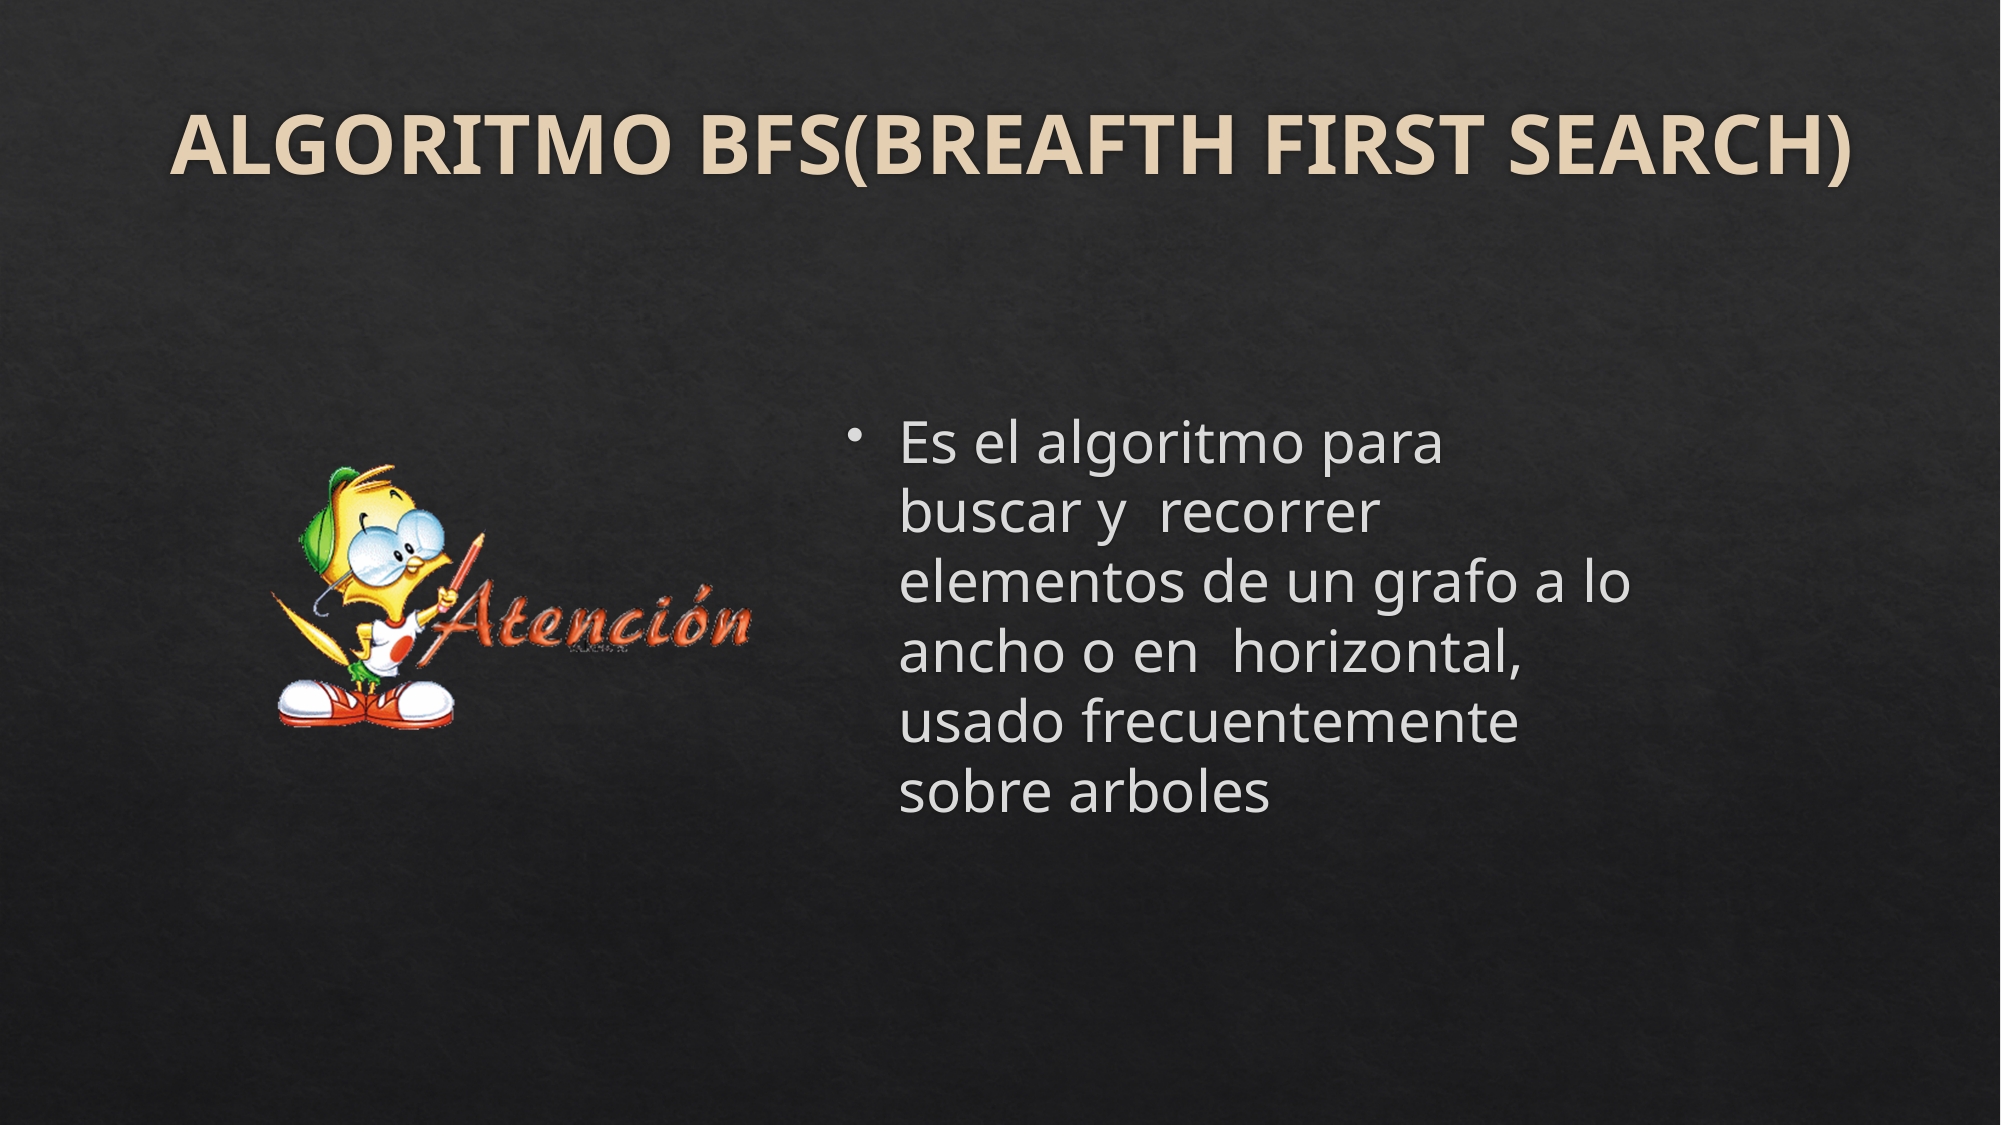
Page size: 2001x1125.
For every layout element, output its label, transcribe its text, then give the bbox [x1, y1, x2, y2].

title ALGORITMO BFS(BREAFTH FIRST SEARCH) [150, 81, 1875, 300]
picture [266, 462, 754, 731]
list Es el algoritmo para buscar y recorrer elementos de un grafo a lo ancho o en horizontal, usado frecuentemente sobre arboles [827, 397, 1658, 1064]
